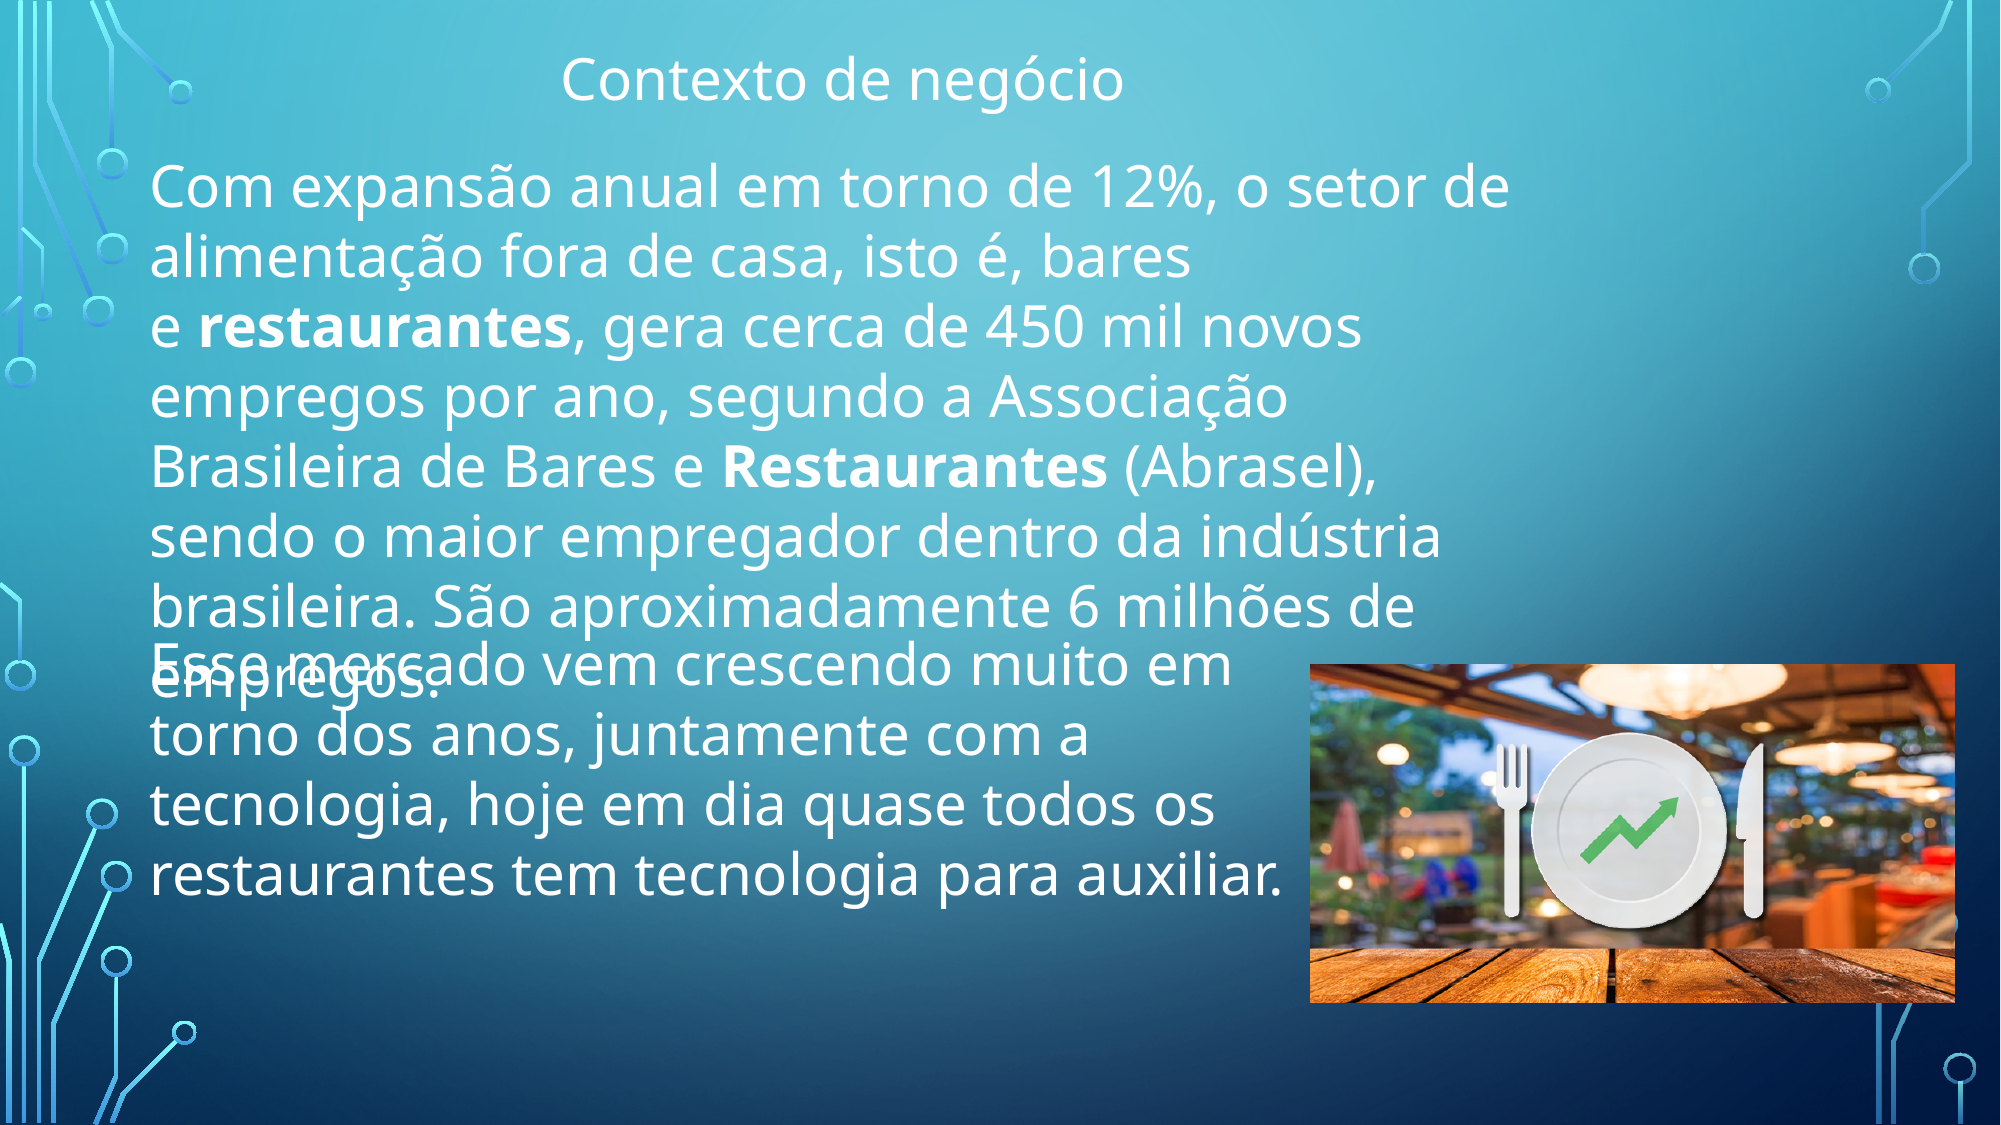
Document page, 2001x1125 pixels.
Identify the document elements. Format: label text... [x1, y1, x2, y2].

text_box Com expansão anual em torno de 12%, o setor de alimentação fora de casa, isto é, bares e restaurantes, gera cerca de 450 mil novos empregos por ano, segundo a Associação Brasileira de Bares e Restaurantes (Abrasel), sendo o maior empregador dentro da indústria brasileira. São aproximadamente 6 milhões de empregos. [134, 142, 1552, 663]
text_box Contexto de negócio [134, 34, 1552, 120]
picture [1310, 663, 1955, 1003]
text_box Esse mercado vem crescendo muito em torno dos anos, juntamente com a tecnologia, hoje em dia quase todos os restaurantes tem tecnologia para auxiliar. [134, 620, 1412, 915]
